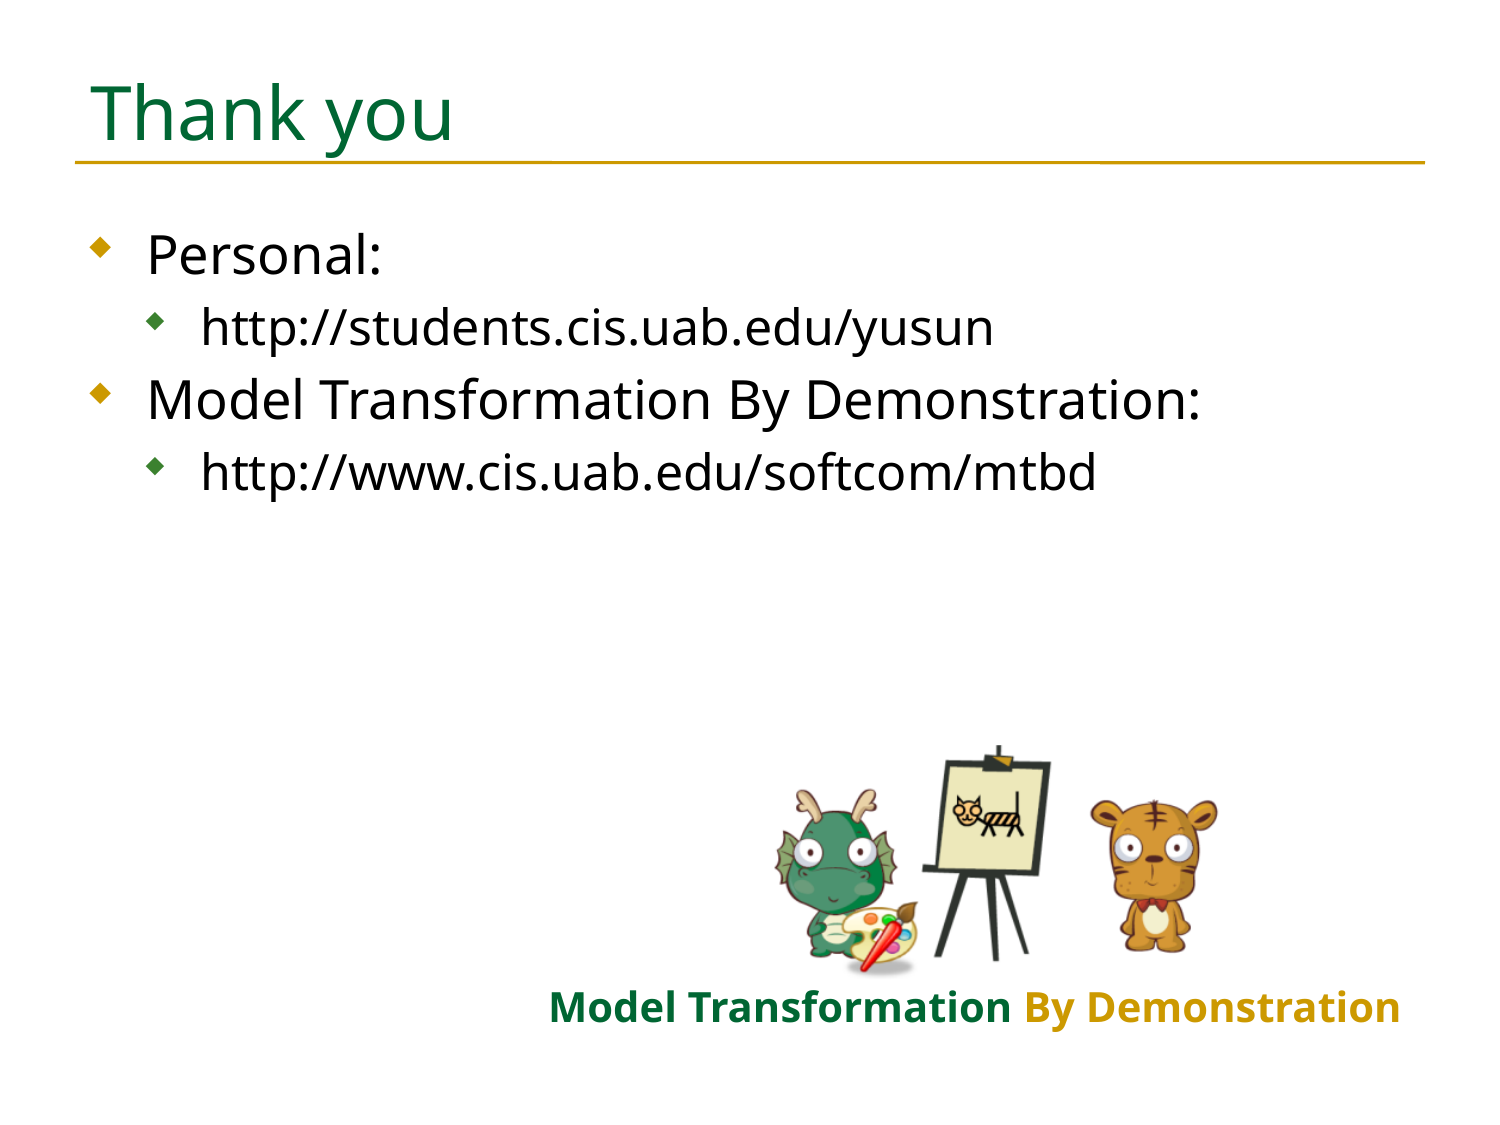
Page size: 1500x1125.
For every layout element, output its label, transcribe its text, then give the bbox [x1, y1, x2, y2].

title Thank you [74, 32, 1426, 163]
list Personal: http://students.cis.uab.edu/yusun Model Transformation By Demonstration: http://www.cis.uab.edu/softcom/mtbd [74, 212, 1426, 1006]
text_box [487, 737, 1463, 1042]
